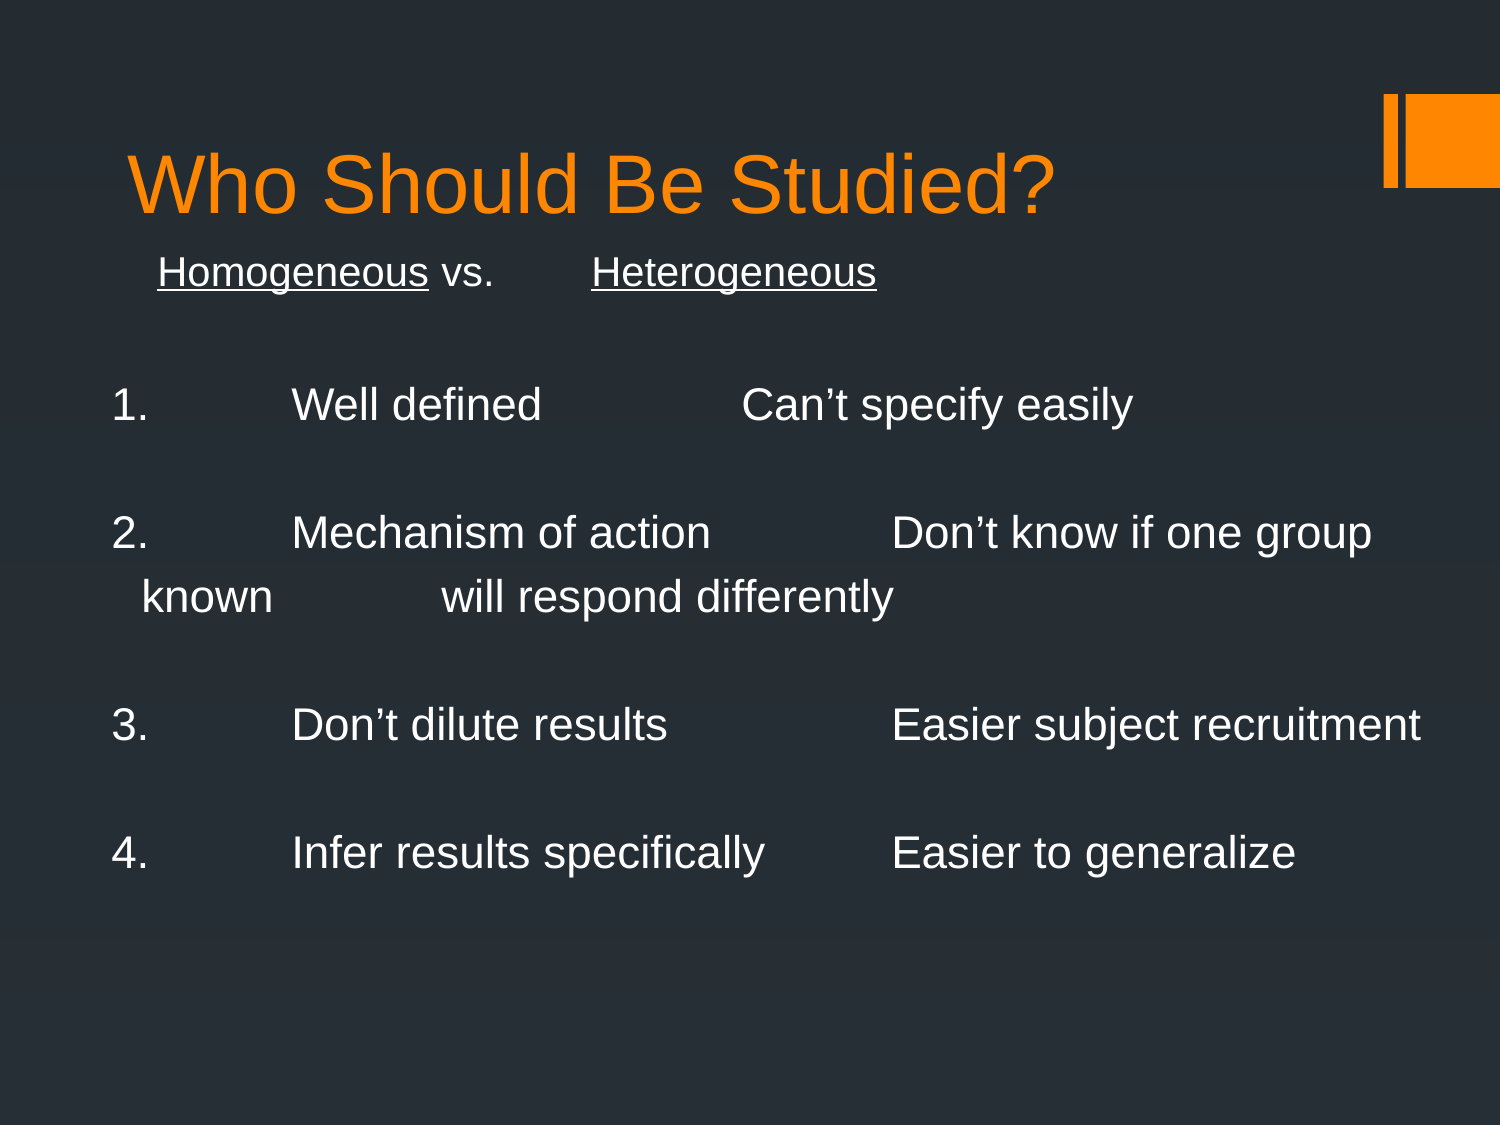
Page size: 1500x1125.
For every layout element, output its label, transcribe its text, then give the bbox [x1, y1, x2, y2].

title Who Should Be Studied? [112, 50, 1388, 237]
list Homogeneous vs. Heterogeneous 1. Well defined Can’t specify easily 2. Mechanism of action Don’t know if one group known will respond differently 3. Don’t dilute results Easier subject recruitment 4. Infer results specifically Easier to generalize [88, 237, 1450, 975]
